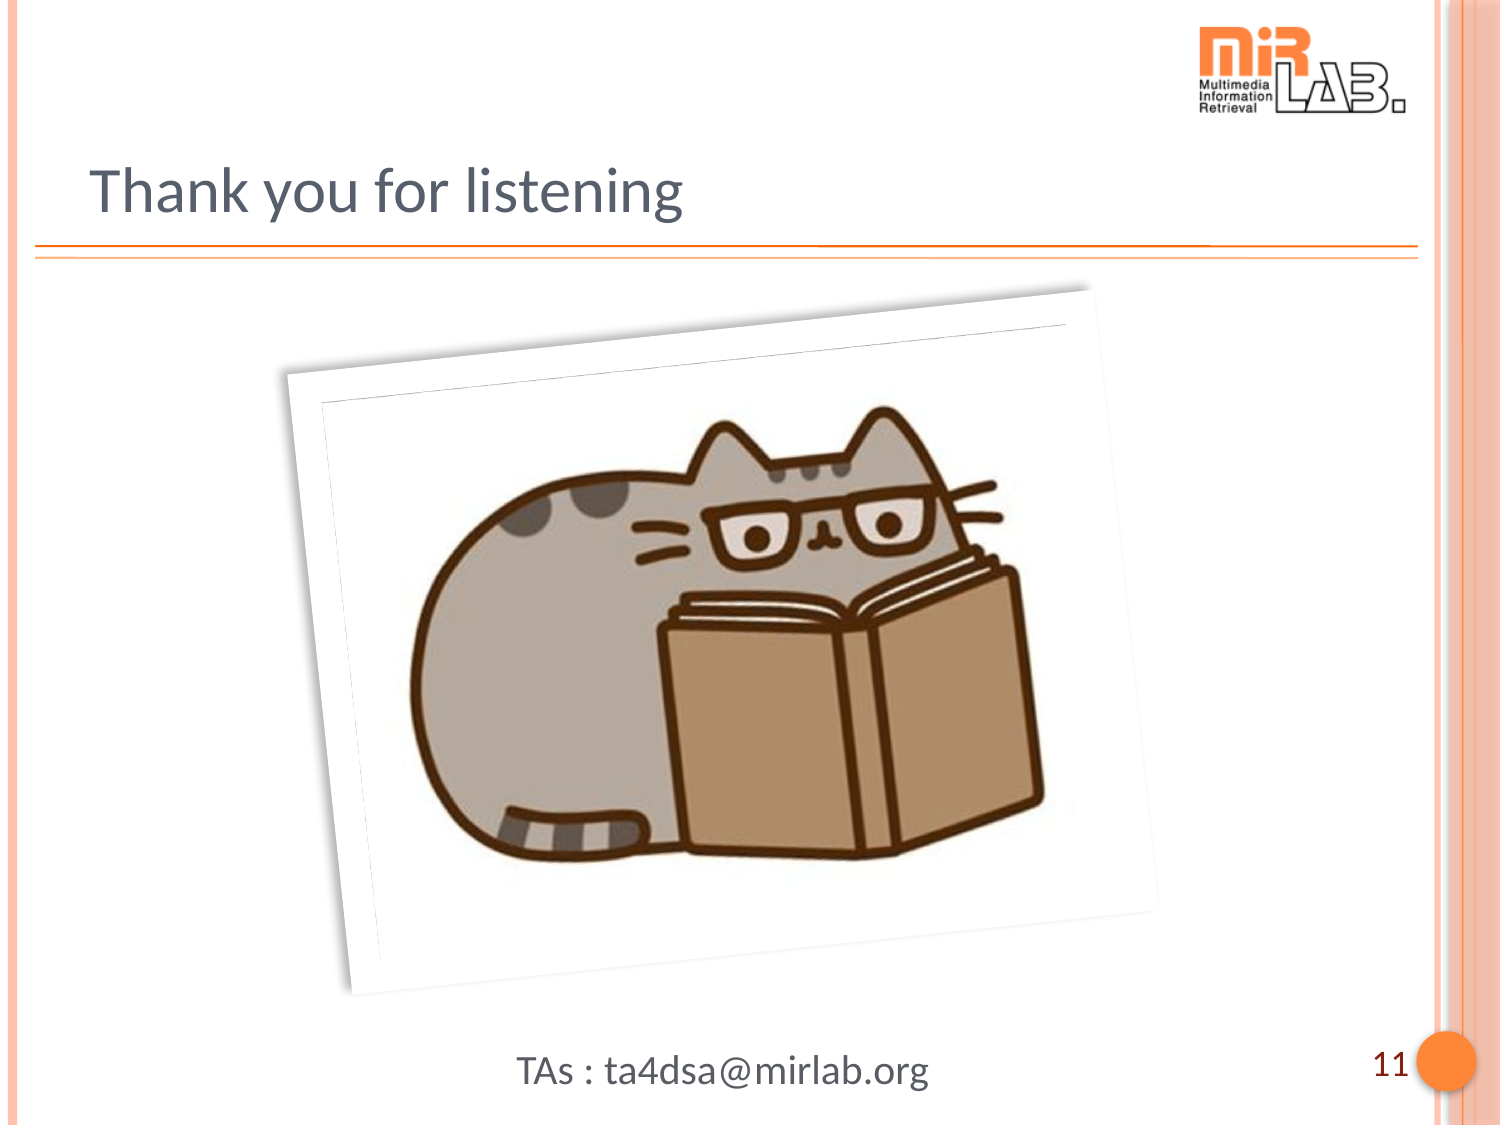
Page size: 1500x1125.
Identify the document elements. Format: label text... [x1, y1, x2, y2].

text_box TAs : ta4dsa@mirlab.org [501, 1035, 945, 1100]
picture [323, 326, 1124, 960]
title Thank you for listening [75, 45, 1372, 233]
picture [1195, 22, 1408, 118]
